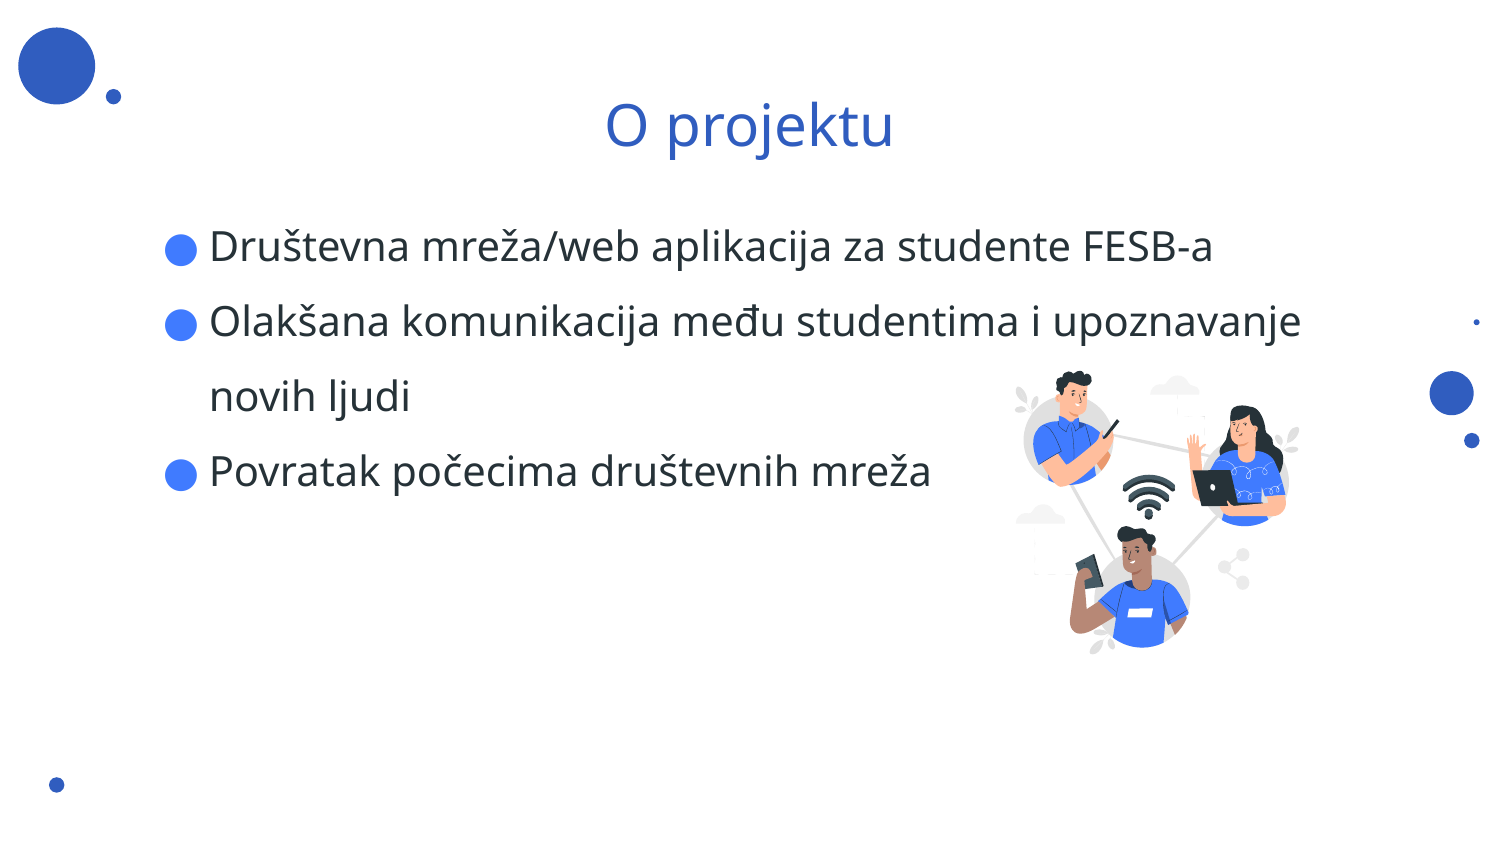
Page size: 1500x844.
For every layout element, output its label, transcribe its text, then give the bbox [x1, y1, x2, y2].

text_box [1014, 370, 1302, 655]
subtitle Društevna mreža/web aplikacija za studente FESB-a Olakšana komunikacija među studentima i upoznavanje novih ljudi Povratak počecima društevnih mreža [118, 180, 1388, 756]
title O projektu [112, 72, 1388, 167]
